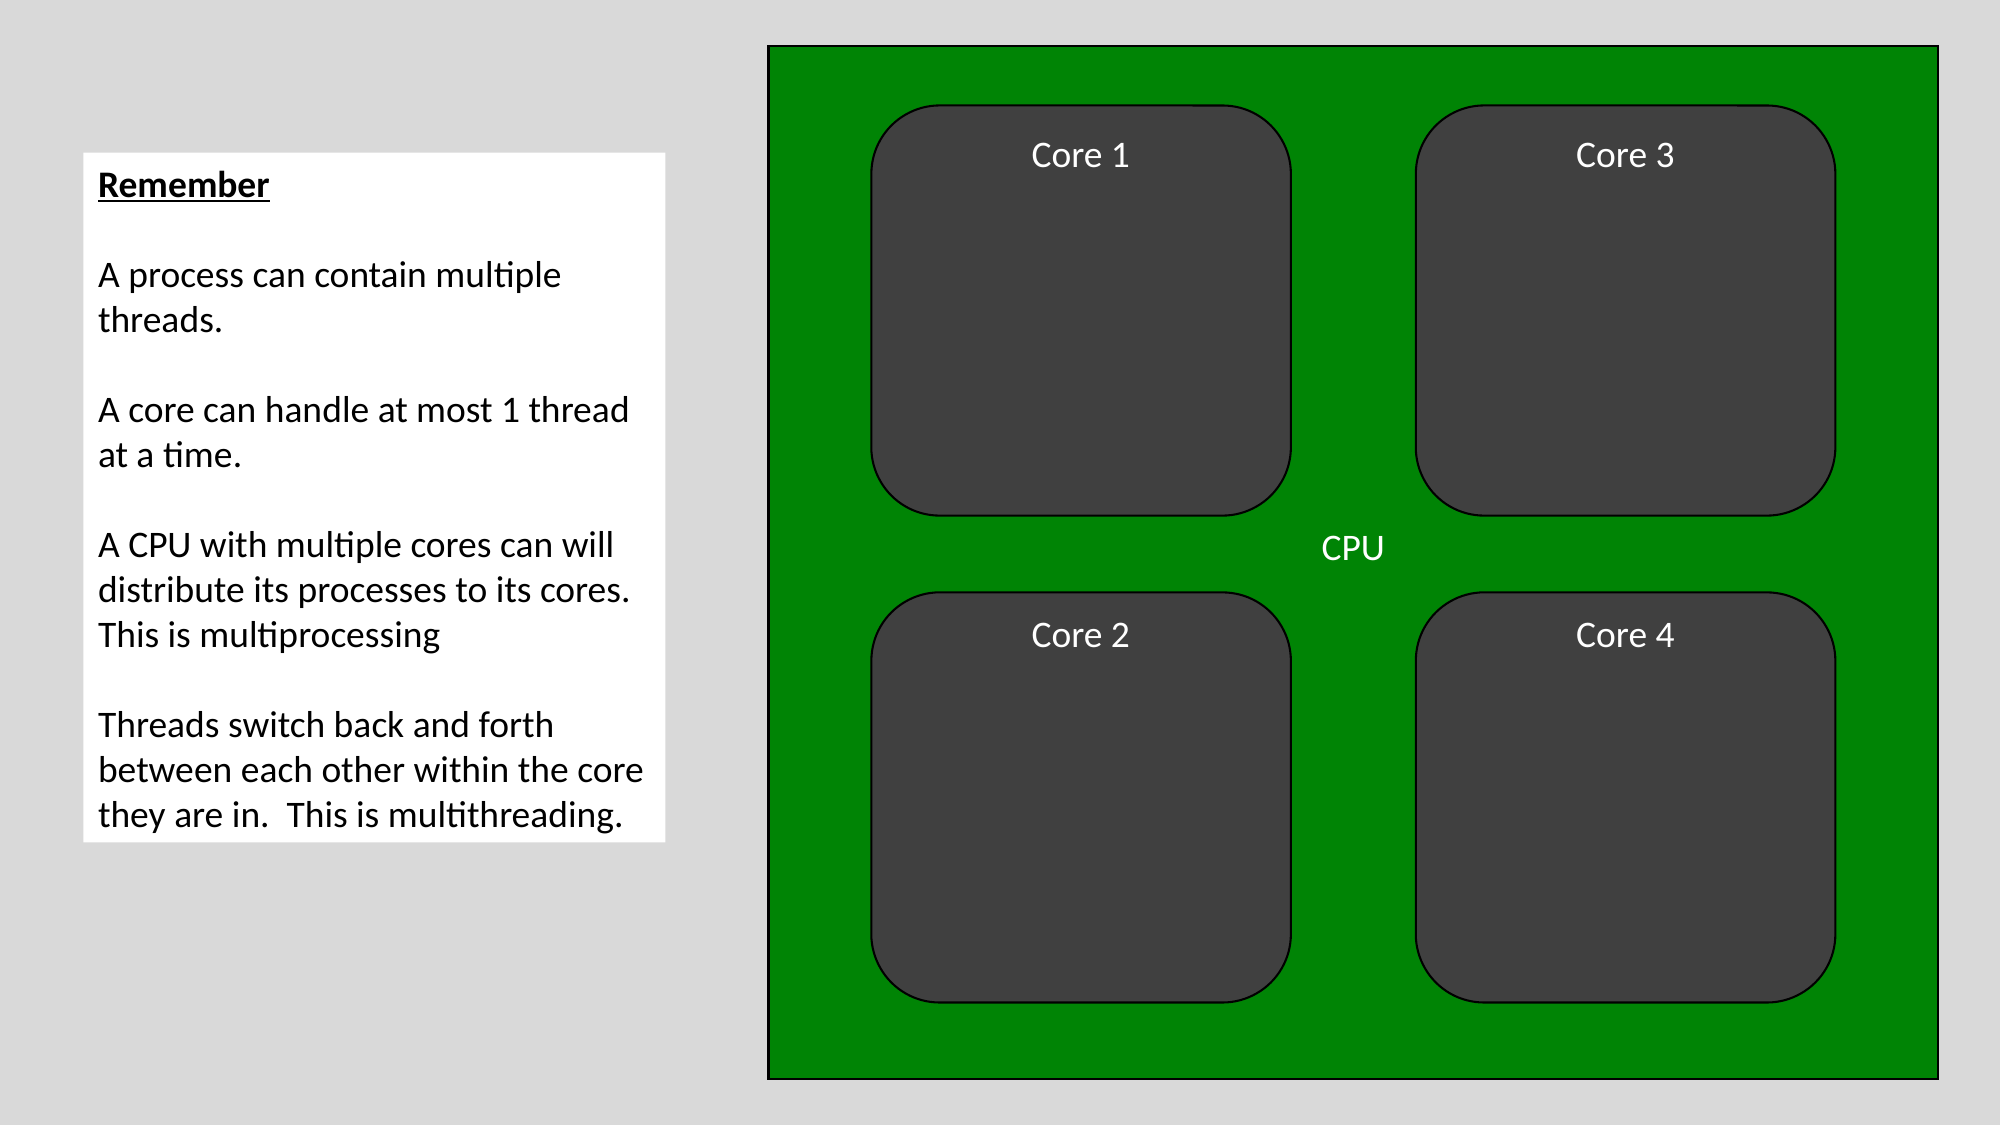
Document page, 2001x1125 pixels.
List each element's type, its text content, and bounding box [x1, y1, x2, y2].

text_box Remember A process can contain multiple threads. A core can handle at most 1 thread at a time. A CPU with multiple cores can will distribute its processes to its cores. This is multiprocessing Threads switch back and forth between each other within the core they are in. This is multithreading. [83, 152, 666, 843]
text_box [870, 104, 1292, 517]
text_box Core 2 [1016, 602, 1146, 662]
text_box Core 3 [1561, 122, 1690, 183]
text_box Core 1 [1016, 122, 1146, 183]
text_box [1414, 591, 1837, 1004]
text_box [1414, 104, 1837, 517]
text_box [767, 45, 1939, 1080]
text_box CPU [1306, 515, 1400, 576]
text_box Core 4 [1561, 602, 1690, 662]
text_box [870, 591, 1292, 1004]
